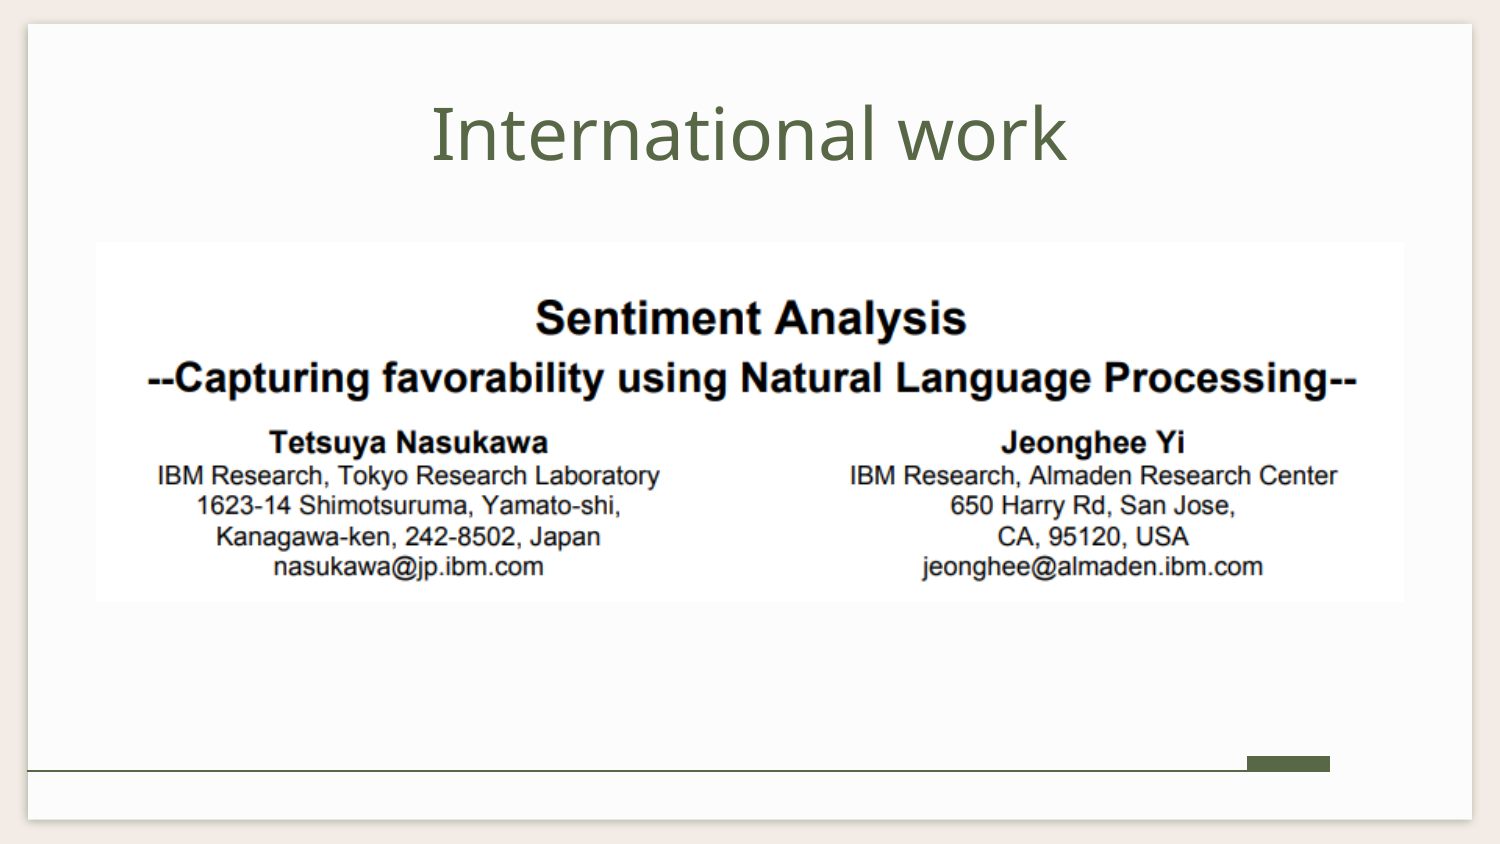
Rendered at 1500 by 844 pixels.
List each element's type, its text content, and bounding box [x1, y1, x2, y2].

picture [95, 241, 1405, 602]
title International work [118, 72, 1382, 167]
